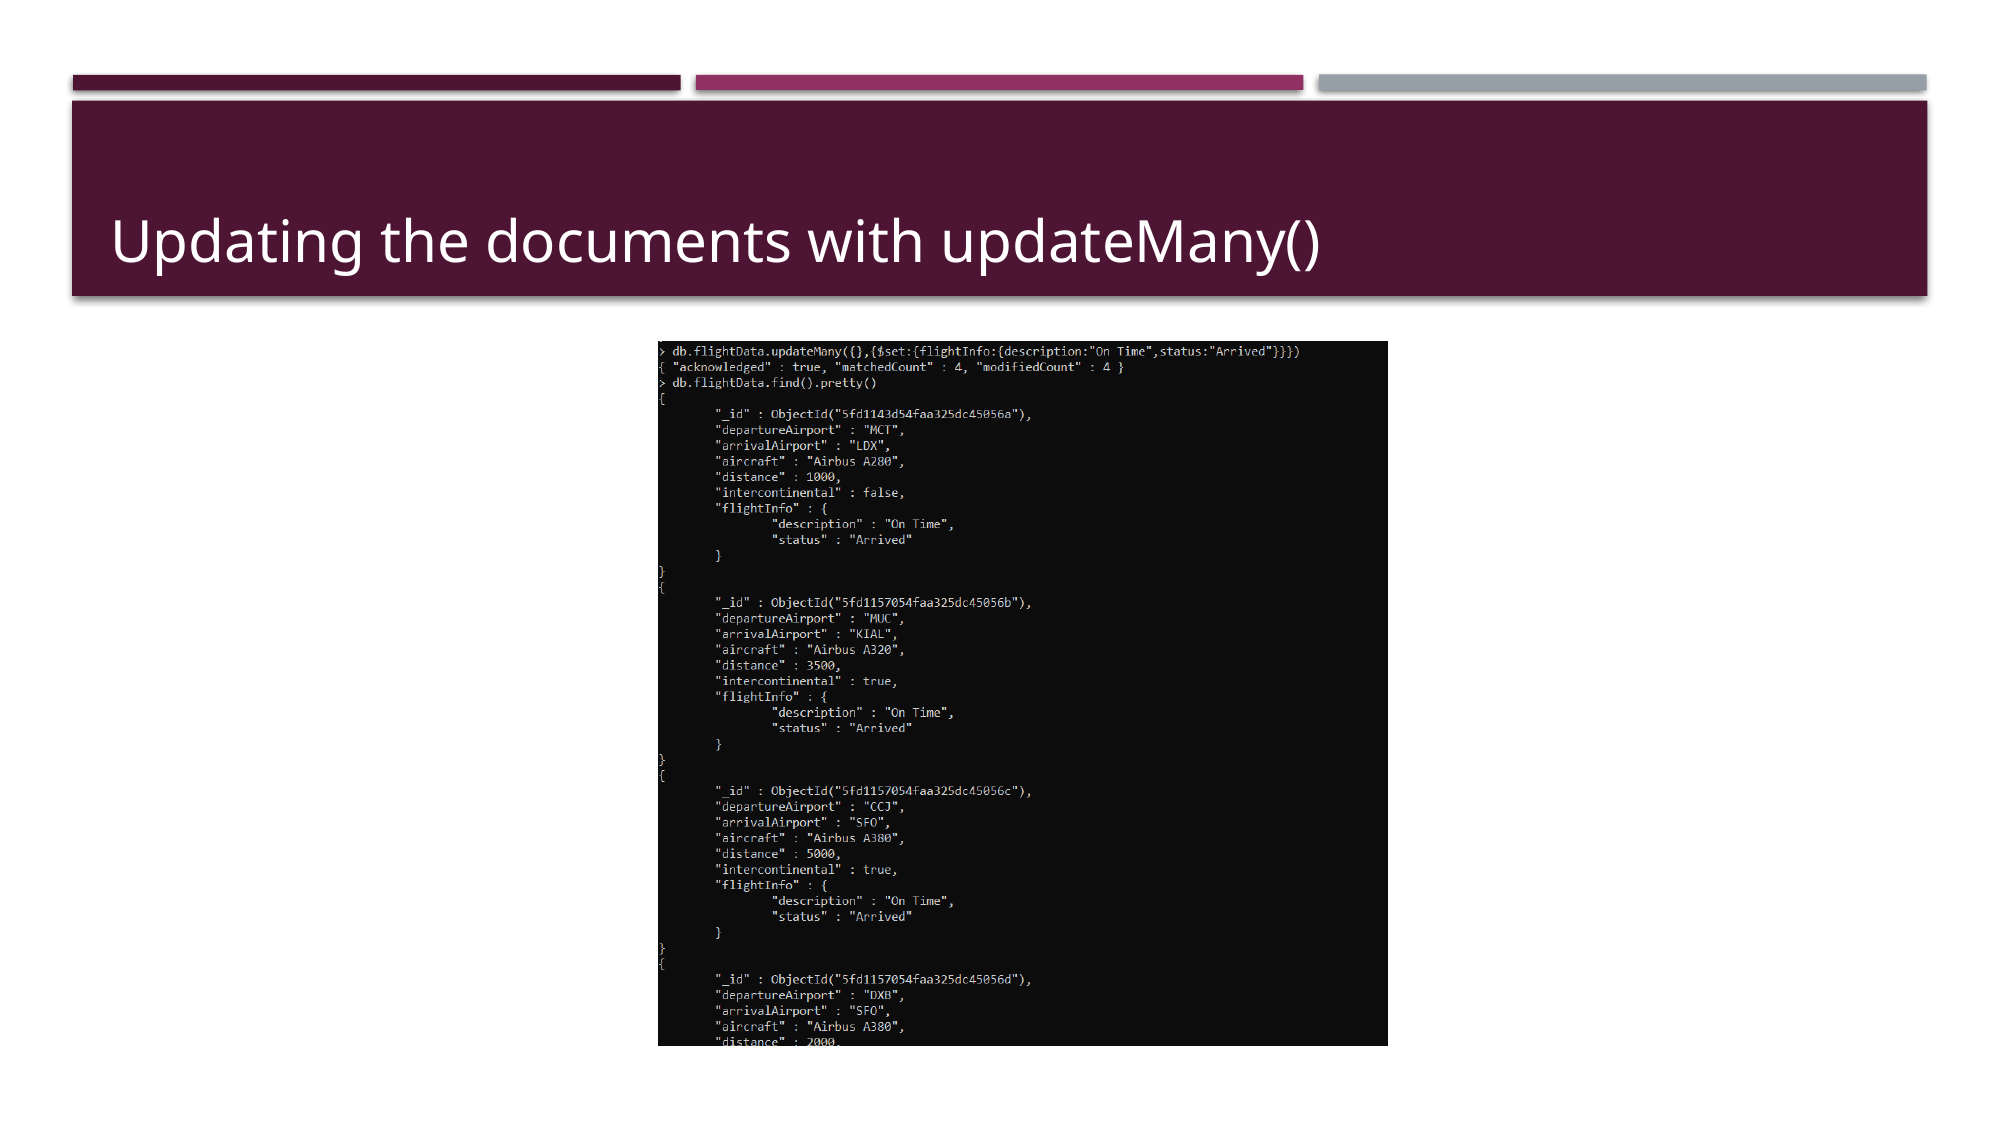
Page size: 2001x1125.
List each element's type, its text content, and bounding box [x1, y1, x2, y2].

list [657, 341, 1389, 1047]
title Updating the documents with updateMany() [95, 115, 1905, 282]
